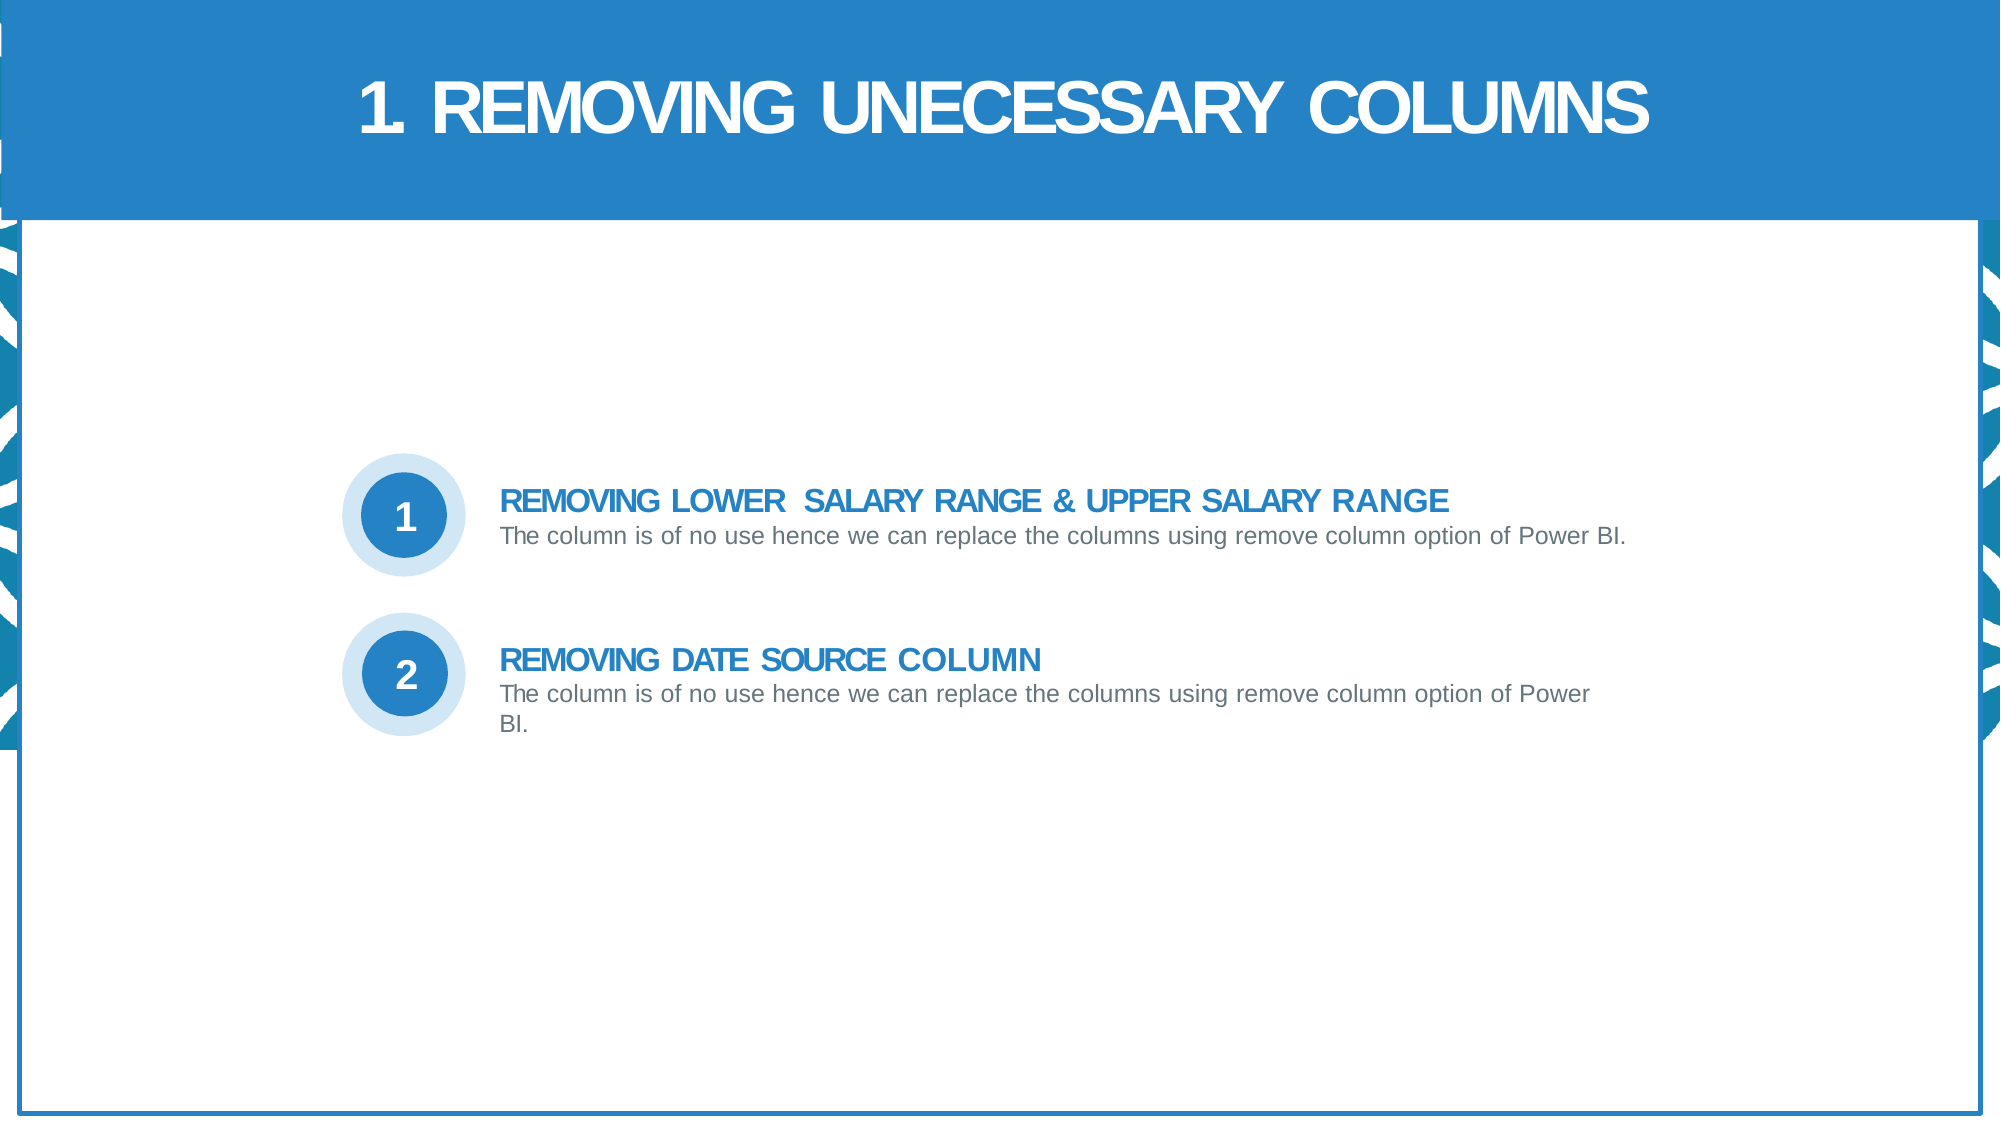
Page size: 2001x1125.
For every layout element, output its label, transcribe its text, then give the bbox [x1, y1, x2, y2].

picture [0, 0, 17, 750]
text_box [341, 612, 466, 737]
text_box REMOVING DATE SOURCE COLUMN The column is of no use hence we can replace the columns using remove column option of Power BI. [497, 636, 1628, 738]
picture [1983, 221, 2000, 750]
text_box [1, 0, 2000, 221]
title 1. REMOVING UNECESSARY COLUMNS [205, 13, 1795, 247]
text_box REMOVING LOWER SALARY RANGE & UPPER SALARY RANGE The column is of no use hence we can replace the columns using remove column option of Power BI. [497, 477, 1628, 550]
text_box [341, 453, 466, 577]
